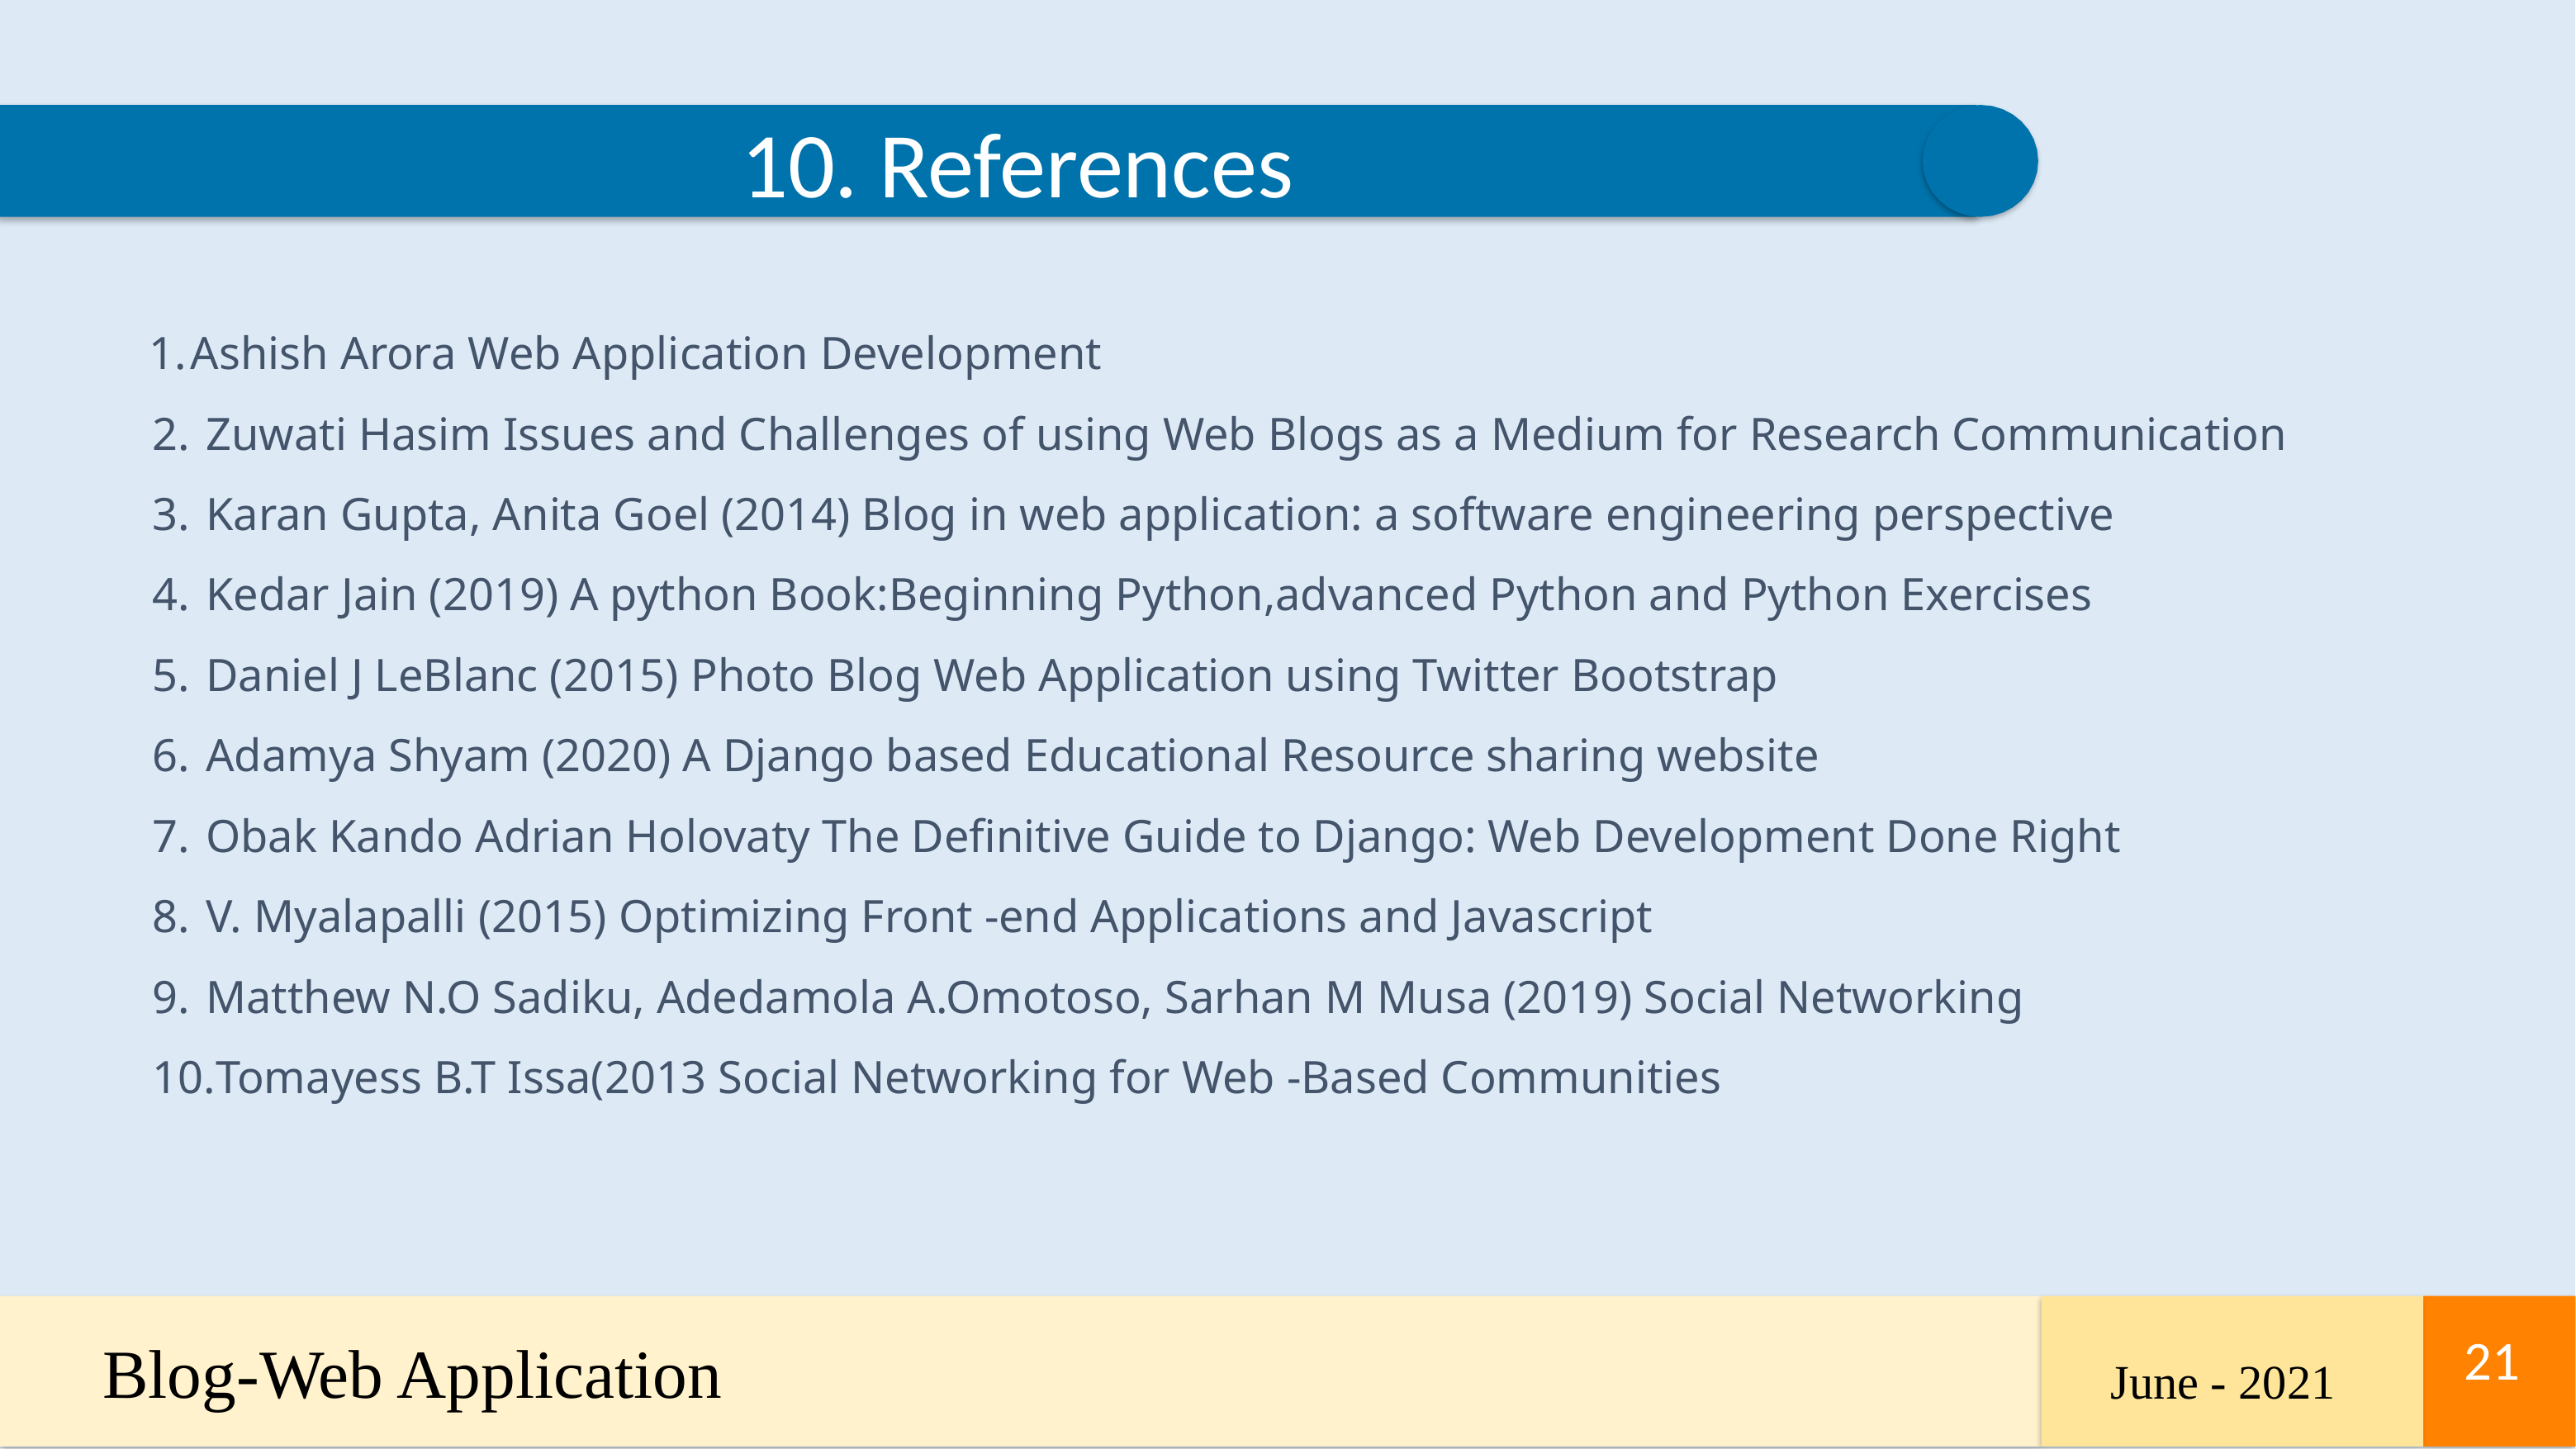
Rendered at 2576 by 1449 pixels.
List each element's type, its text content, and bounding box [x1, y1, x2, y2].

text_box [0, 104, 2039, 218]
text_box Ashish‌‌ Arora‌‌ Web‌‌ Application‌‌ Development‌ Zuwati Hasim Issues and Challenges of using Web Blogs as a Medium for Research Communication Karan Gupta, Anita Goel (2014) Blog in web application: a software engineering perspective Kedar Jain (2019) A python Book:Beginning Python,advanced Python and Python Exercises Daniel J LeBlanc (2015) Photo Blog Web Application using Twitter Bootstrap Adamya Shyam (2020) A Django based Educational Resource sharing website Obak Kando Adrian Holovaty The Definitive Guide to Django: Web Development Done Right V. Myalapalli (2015) Optimizing Front -end Applications and Javascript Matthew N.O Sadiku, Adedamola A.Omotoso, Sarhan M Musa (2019) Social Networking Tomayess B.T Issa(2013 Social Networking for Web -Based Communities [131, 291, 2368, 1109]
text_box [0, 1295, 2576, 1447]
